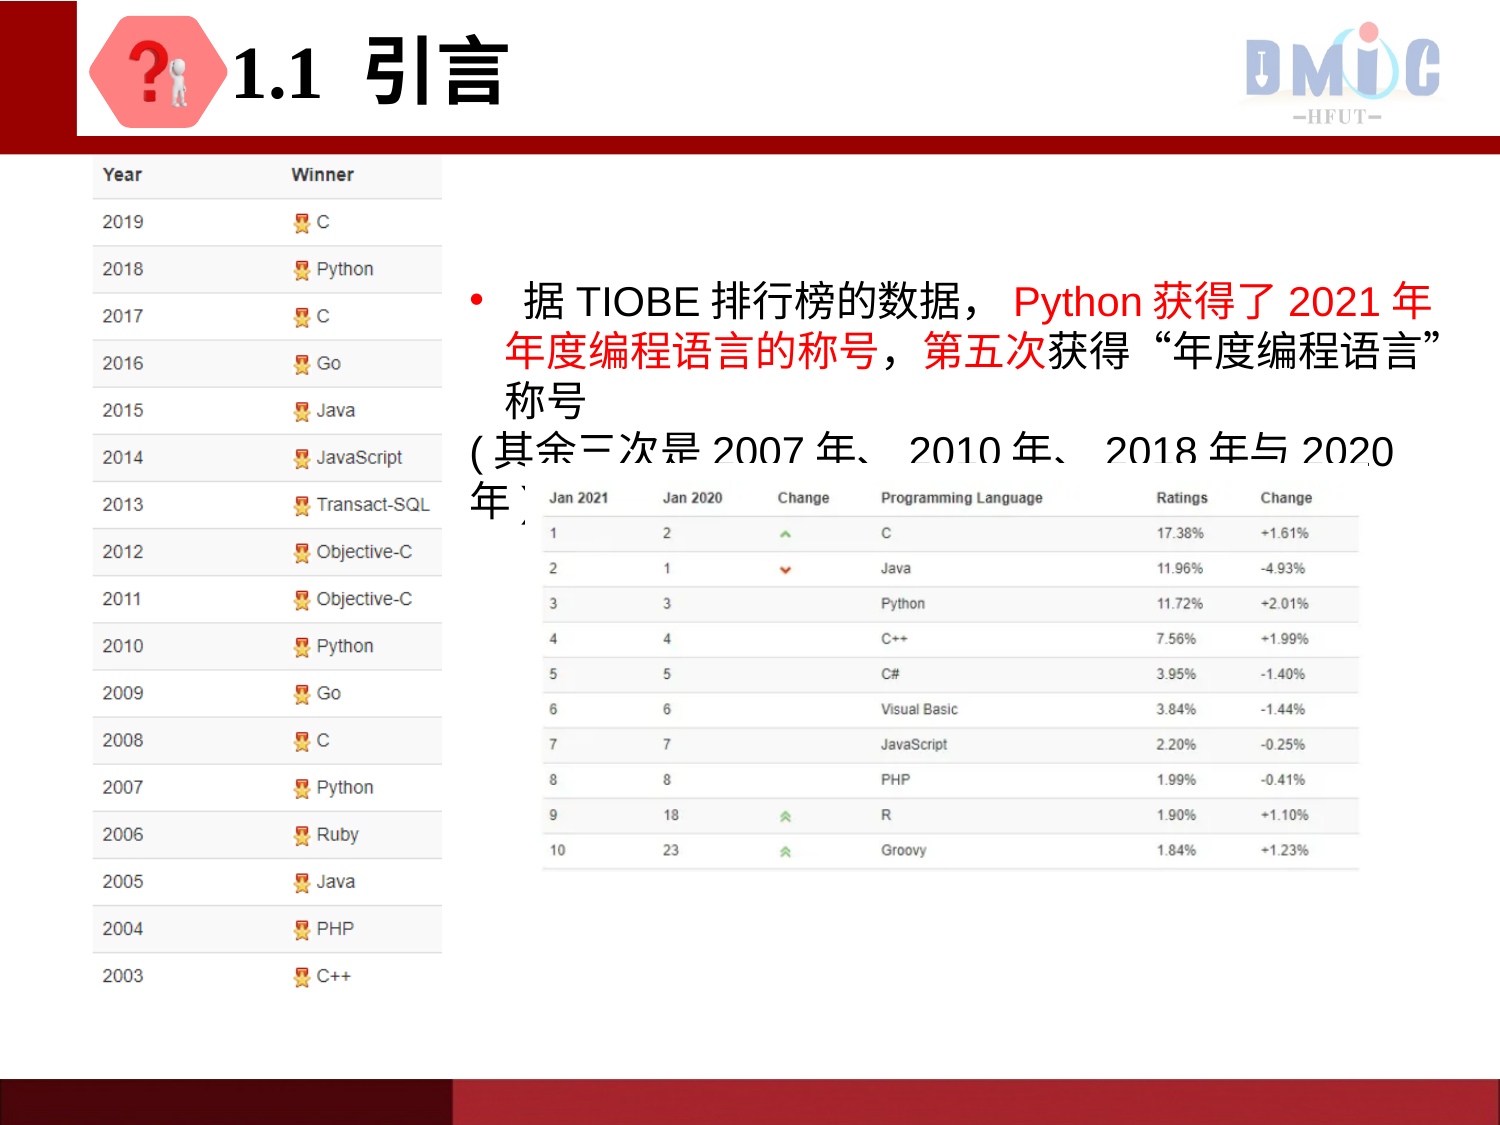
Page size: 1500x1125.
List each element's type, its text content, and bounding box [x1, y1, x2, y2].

picture [0, 1079, 1500, 1125]
table_cell 把整数x转换为十六进制串 [1210, 21, 1472, 132]
text_box 据TIOBE排行榜的数据，Python获得了2021年年度编程语言的称号，第五次获得“年度编程语言”称号 (其余三次是2007年、2010年、2018年与2020年) [454, 267, 1483, 620]
picture [88, 155, 442, 999]
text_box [32, 15, 727, 129]
picture [525, 463, 1369, 872]
